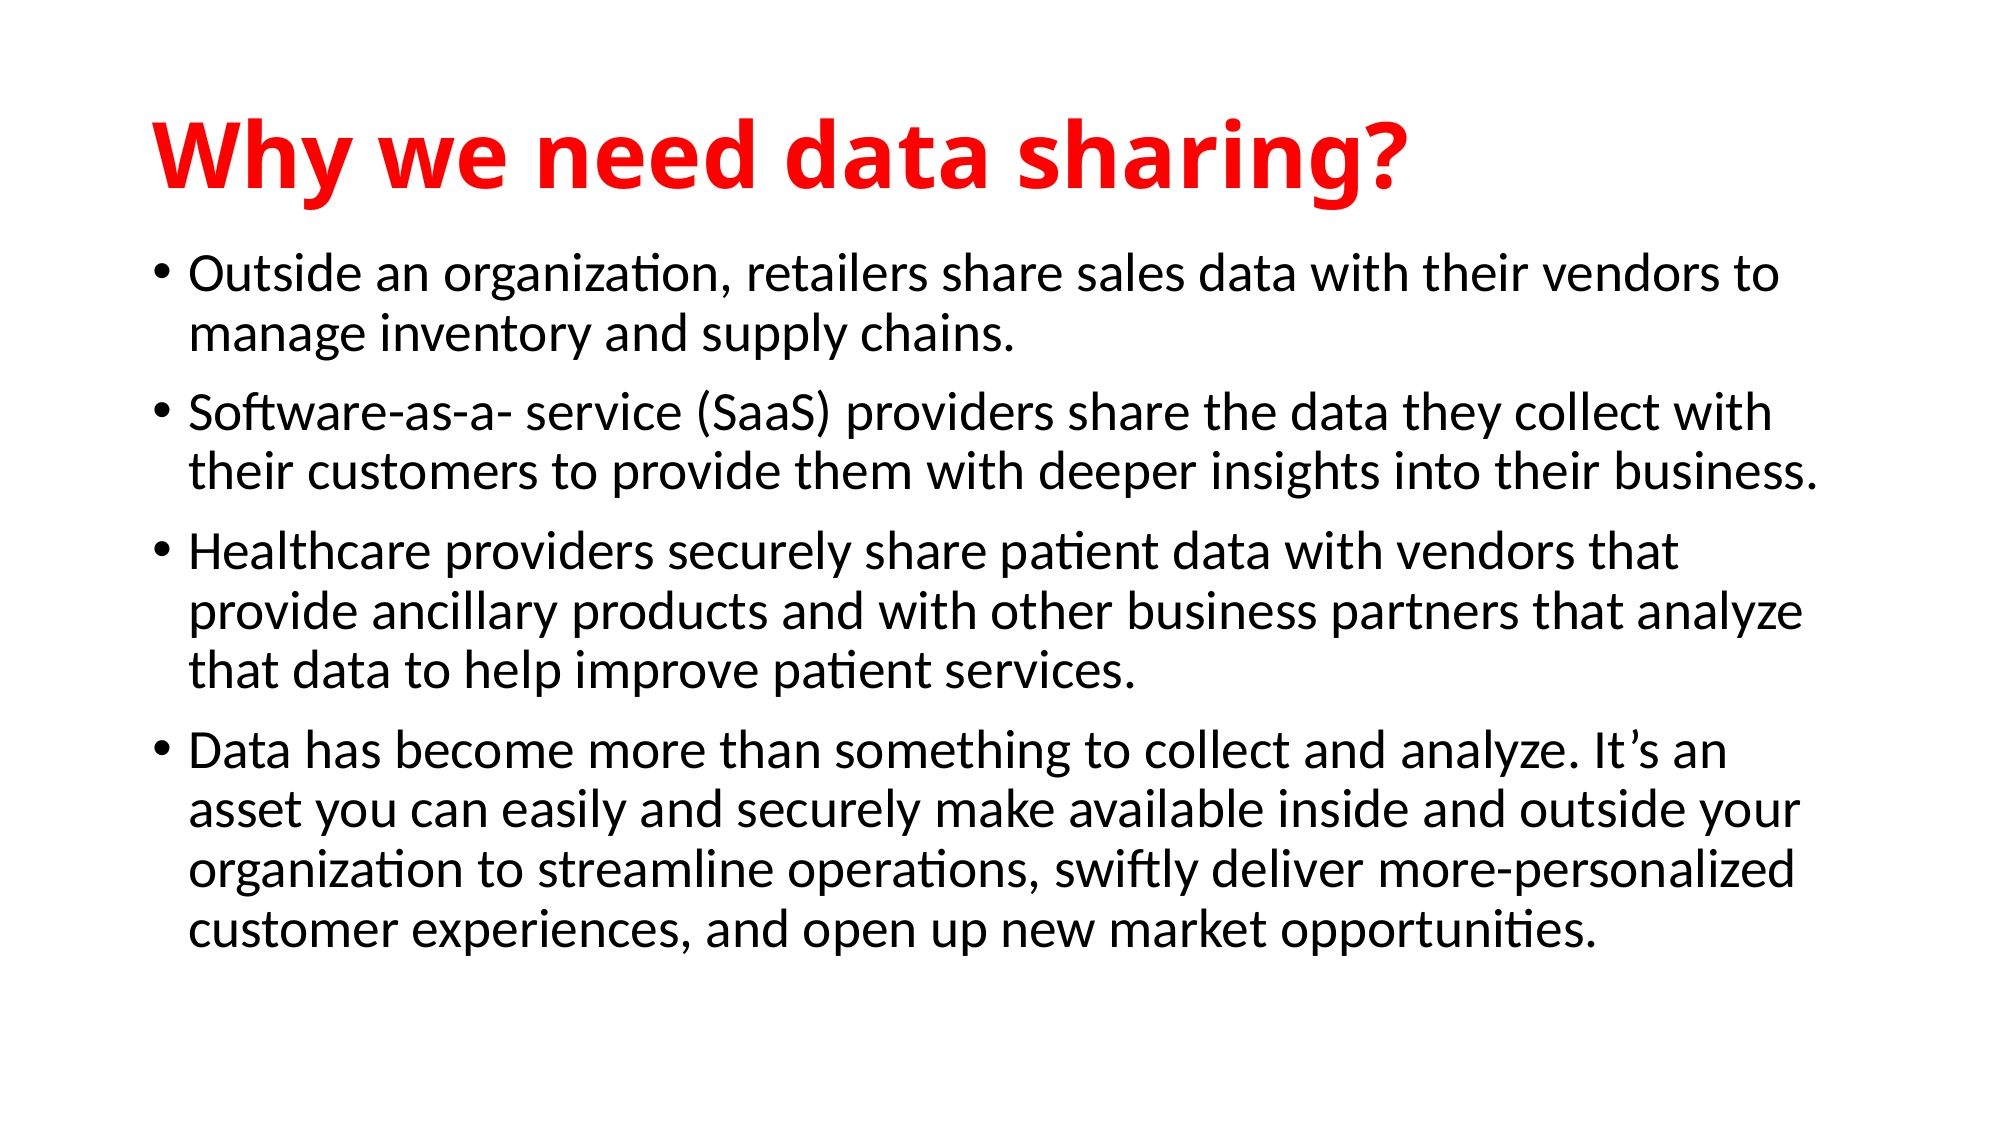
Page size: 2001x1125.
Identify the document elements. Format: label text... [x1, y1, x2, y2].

title Why we need data sharing? [137, 50, 1863, 236]
list Outside an organization, retailers share sales data with their vendors to manage inventory and supply chains. Software-as-a- service (SaaS) providers share the data they collect with their customers to provide them with deeper insights into their business. Healthcare providers securely share patient data with vendors that provide ancillary products and with other business partners that analyze that data to help improve patient services. Data has become more than something to collect and analyze. It’s an asset you can easily and securely make available inside and outside your organization to streamline operations, swiftly deliver more-personalized customer experiences, and open up new market opportunities. [137, 236, 1863, 1056]
